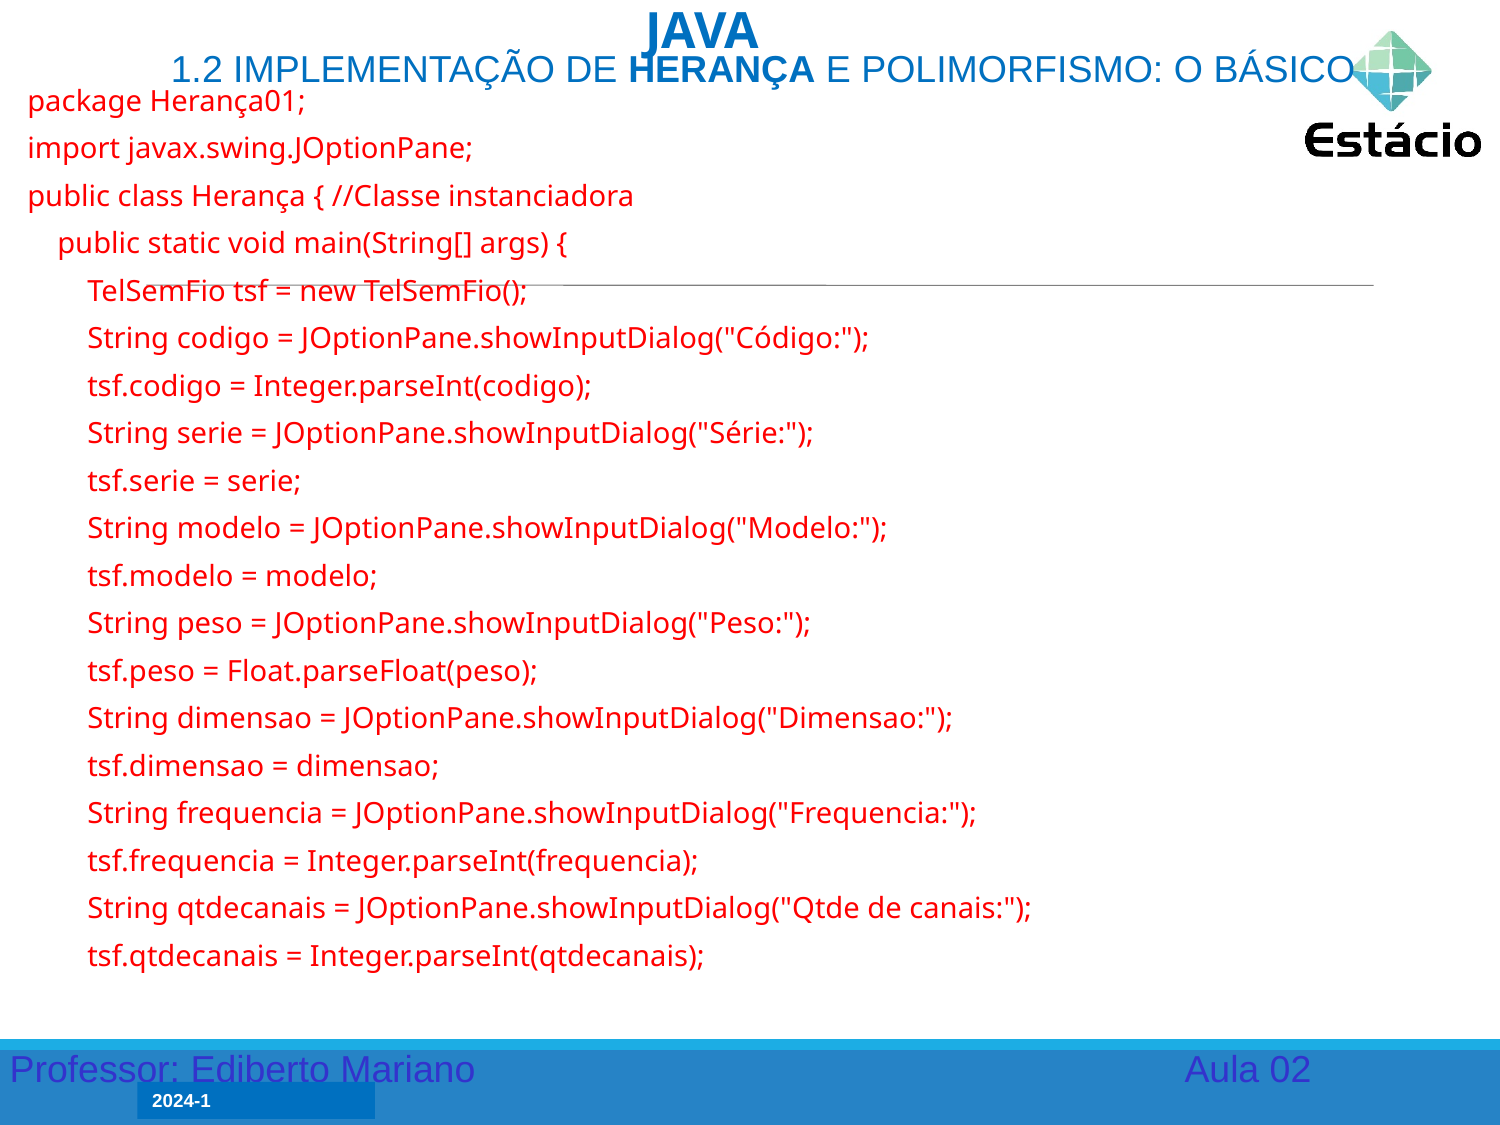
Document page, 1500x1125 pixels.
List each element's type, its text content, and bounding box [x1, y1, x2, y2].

text_box PROGRAMAÇÃO ORIENTADA A OBJETOS EM JAVA [155, 0, 1250, 66]
text_box package Herança01; import javax.swing.JOptionPane; public class Herança { //Classe instanciadora public static void main(String[] args) { TelSemFio tsf = new TelSemFio(); String codigo = JOptionPane.showInputDialog("Código:"); tsf.codigo = Integer.parseInt(codigo); String serie = JOptionPane.showInputDialog("Série:"); tsf.serie = serie; String modelo = JOptionPane.showInputDialog("Modelo:"); tsf.modelo = modelo; String peso = JOptionPane.showInputDialog("Peso:"); tsf.peso = Float.parseFloat(peso); String dimensao = JOptionPane.showInputDialog("Dimensao:"); tsf.dimensao = dimensao; String frequencia = JOptionPane.showInputDialog("Frequencia:"); tsf.frequencia = Integer.parseInt(frequencia); String qtdecanais = JOptionPane.showInputDialog("Qtde de canais:"); tsf.qtdecanais = Integer.parseInt(qtdecanais); [12, 74, 1456, 1027]
text_box 1.2 IMPLEMENTAÇÃO DE HERANÇA E POLIMORFISMO: O BÁSICO [155, 37, 1456, 74]
picture [1305, 29, 1481, 157]
